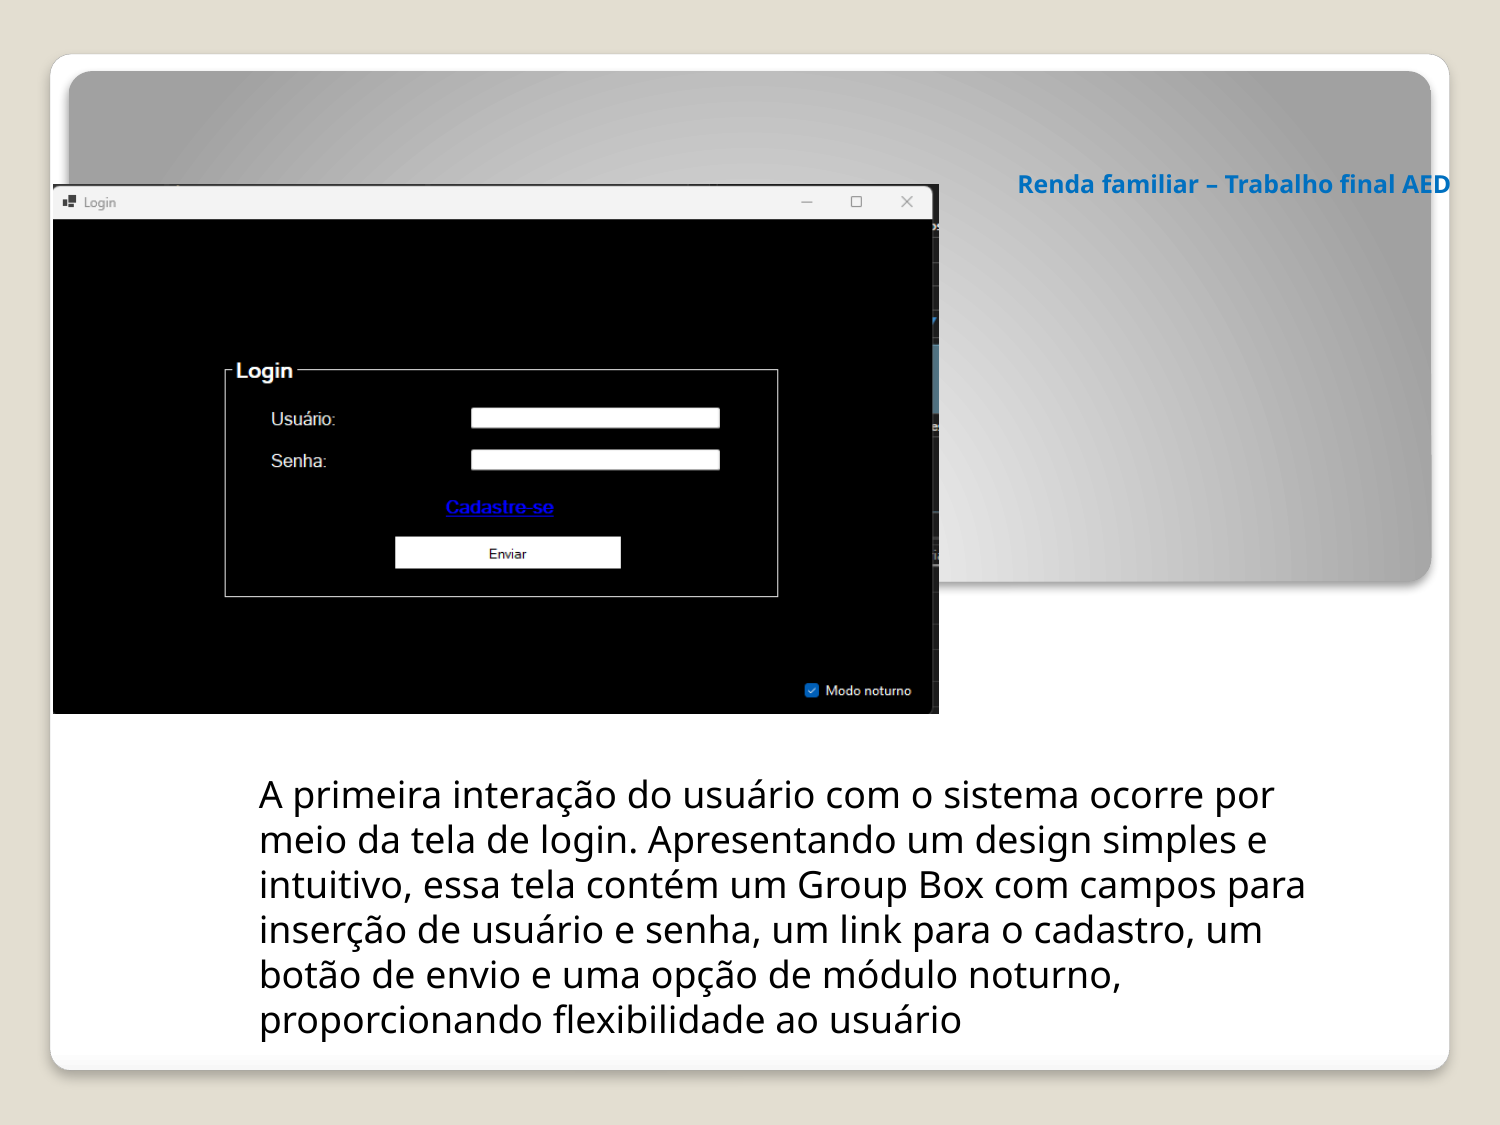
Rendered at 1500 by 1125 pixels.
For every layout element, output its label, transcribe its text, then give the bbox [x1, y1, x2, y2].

picture [52, 184, 940, 714]
text_box A primeira interação do usuário com o sistema ocorre por meio da tela de login. Apresentando um design simples e intuitivo, essa tela contém um Group Box com campos para inserção de usuário e senha, um link para o cadastro, um botão de envio e uma opção de módulo noturno, proporcionando flexibilidade ao usuário [243, 763, 1361, 1048]
title Renda familiar – Trabalho final AED [253, 160, 1459, 268]
